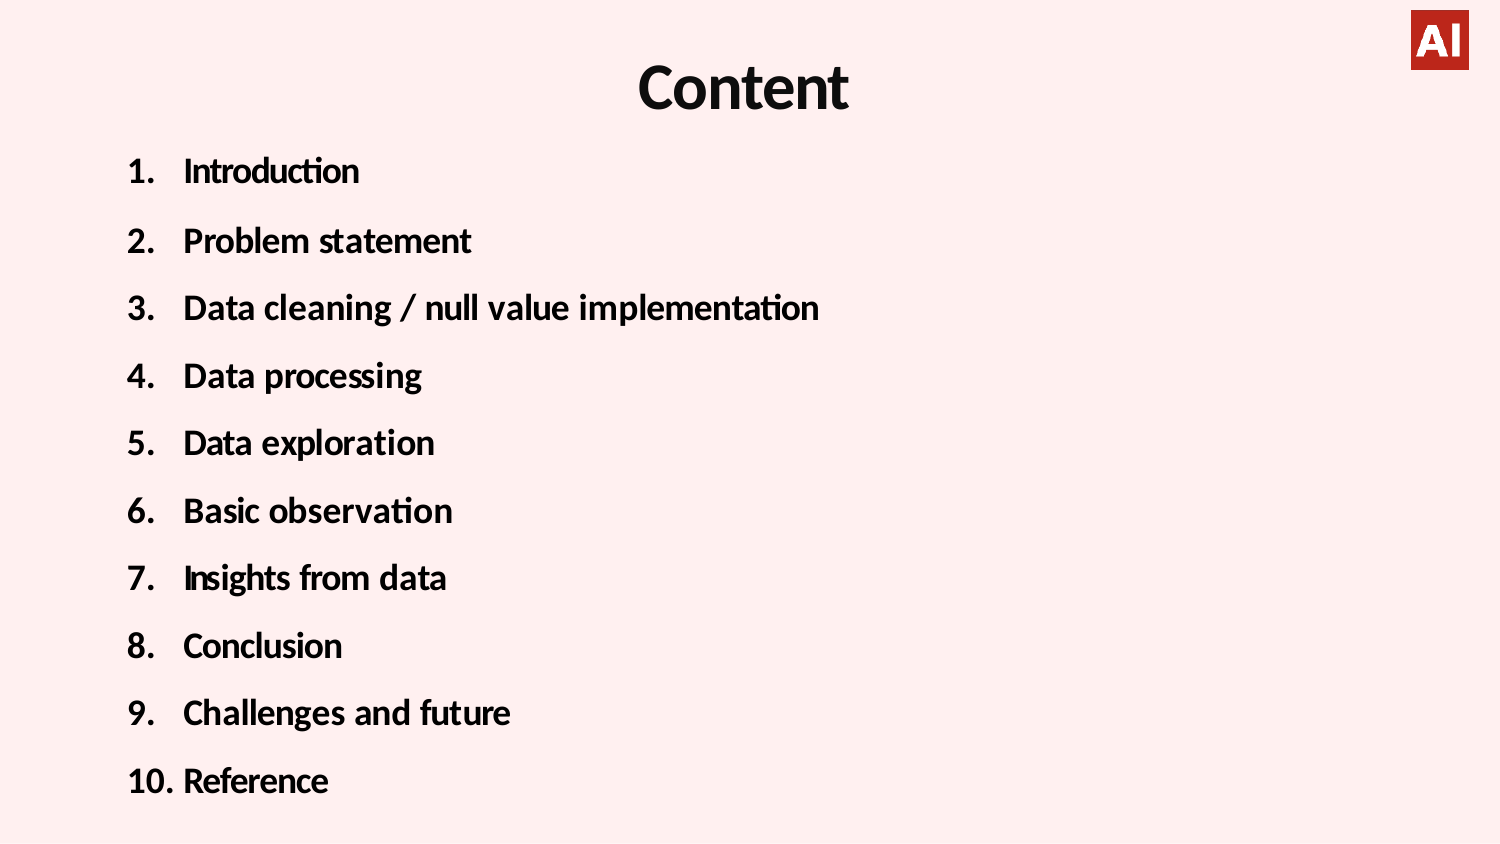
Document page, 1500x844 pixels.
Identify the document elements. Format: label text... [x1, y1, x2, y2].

text_box Introduction Problem statement Data cleaning / null value implementation Data processing Data exploration Basic observation Insights from data Conclusion Challenges and future Reference [124, 121, 1400, 801]
title Content [599, 40, 889, 121]
picture [1411, 10, 1469, 70]
